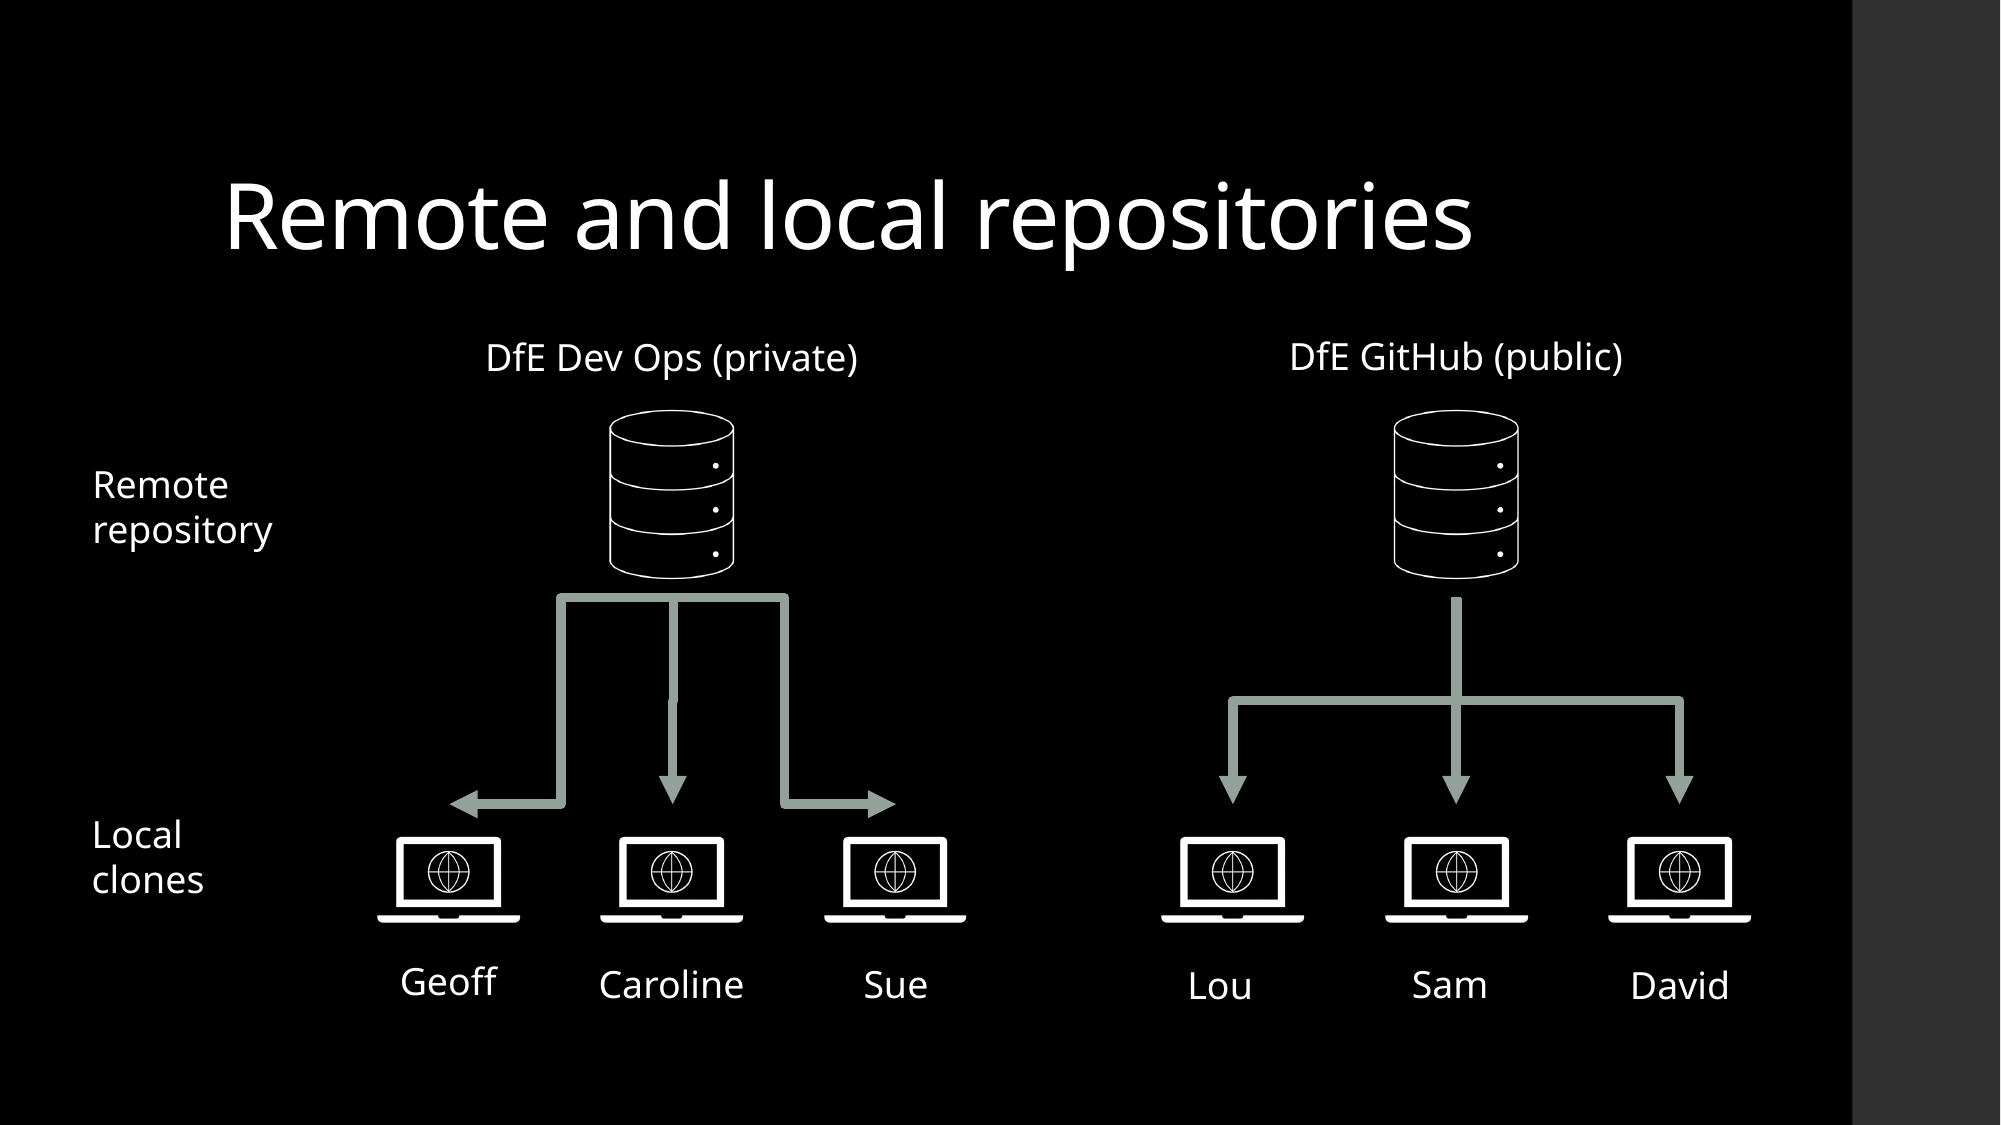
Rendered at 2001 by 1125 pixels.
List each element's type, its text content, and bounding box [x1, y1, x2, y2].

picture [1157, 803, 1309, 955]
picture [566, 386, 778, 598]
picture [1350, 386, 1562, 598]
text_box DfE GitHub (public) [1274, 325, 1639, 386]
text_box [457, 588, 665, 813]
picture [1604, 803, 1755, 955]
text_box David [1615, 963, 1746, 1015]
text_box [680, 588, 888, 813]
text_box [1464, 588, 1672, 813]
picture [819, 803, 971, 955]
picture [1380, 803, 1532, 955]
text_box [1240, 588, 1449, 813]
title Remote and local repositories [206, 60, 1797, 278]
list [373, 803, 524, 955]
picture [596, 803, 747, 955]
text_box Lou [1172, 963, 1268, 1015]
text_box Caroline [583, 953, 760, 1013]
text_box Sam [1397, 963, 1504, 1013]
text_box DfE Dev Ops (private) [470, 326, 874, 386]
text_box Geoff [385, 963, 512, 1011]
text_box Sue [848, 963, 944, 1013]
text_box Remote repository [77, 453, 288, 559]
text_box Local clones [76, 804, 220, 909]
